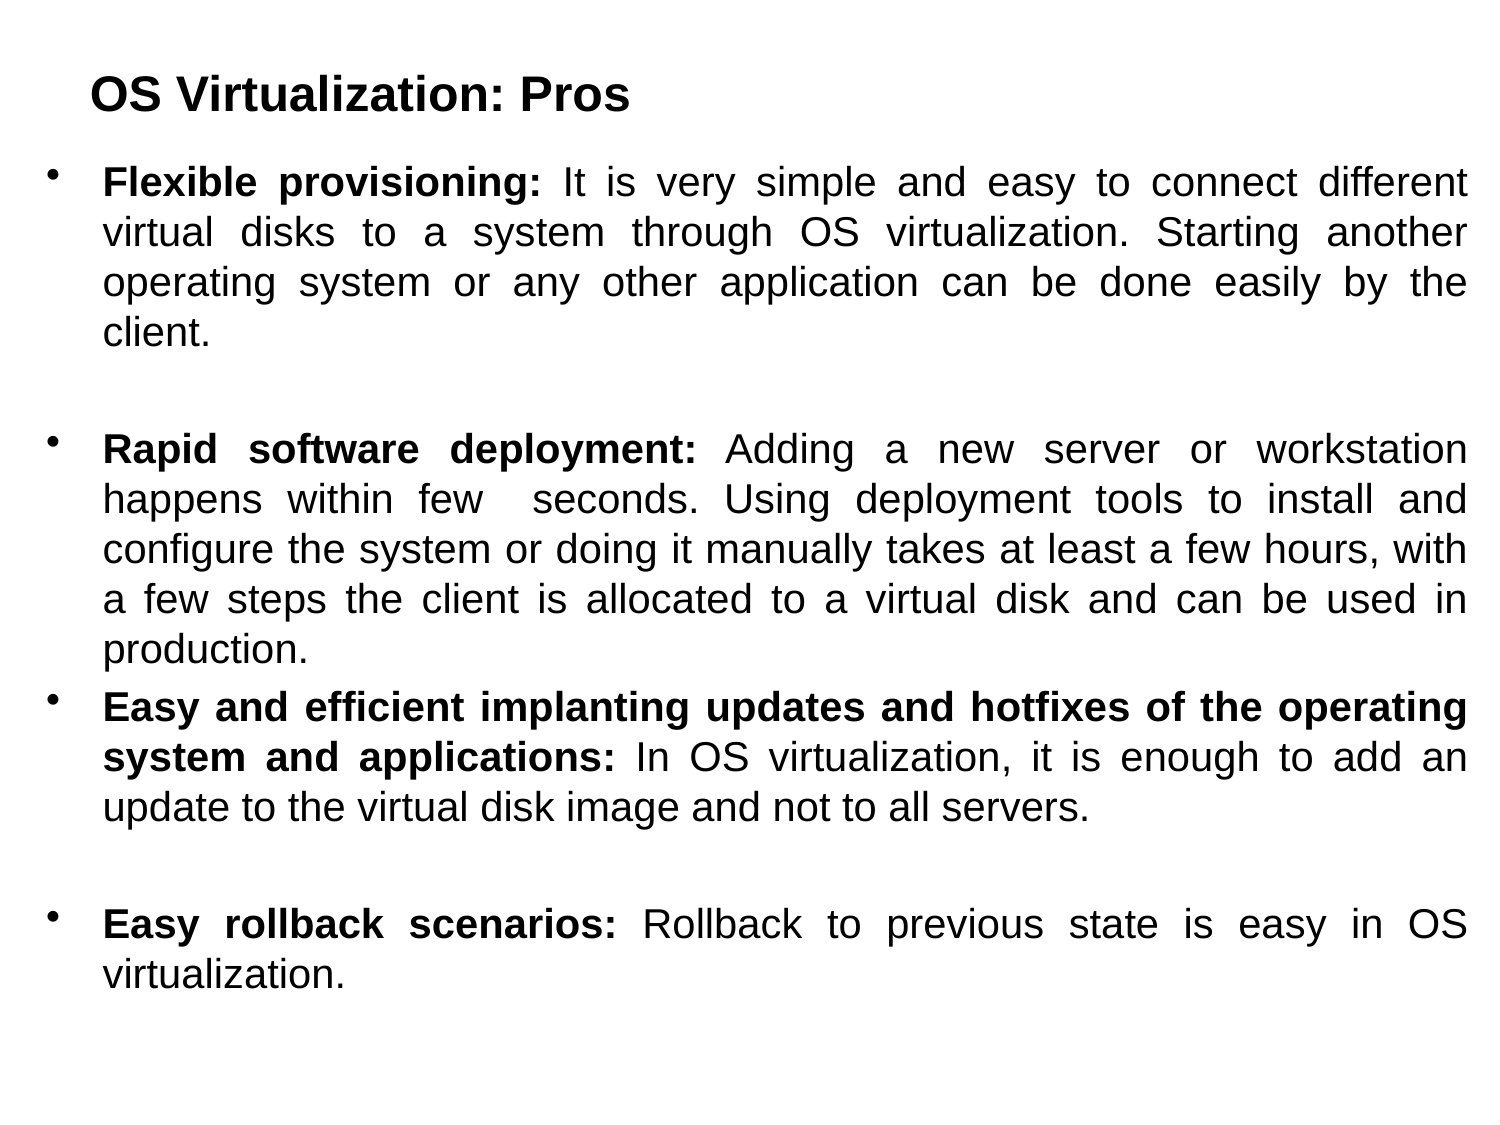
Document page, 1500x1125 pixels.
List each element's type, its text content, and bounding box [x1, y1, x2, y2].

title OS Virtualization: Pros [74, 44, 1426, 139]
list Flexible provisioning: It is very simple and easy to connect different virtual disks to a system through OS virtualization. Starting another operating system or any other application can be done easily by the client. Rapid software deployment: Adding a new server or workstation happens within few seconds. Using deployment tools to install and configure the system or doing it manually takes at least a few hours, with a few steps the client is allocated to a virtual disk and can be used in production. Easy and efficient implanting updates and hotfixes of the operating system and applications: In OS virtualization, it is enough to add an update to the virtual disk image and not to all servers. Easy rollback scenarios: Rollback to previous state is easy in OS virtualization. [31, 147, 1484, 1006]
